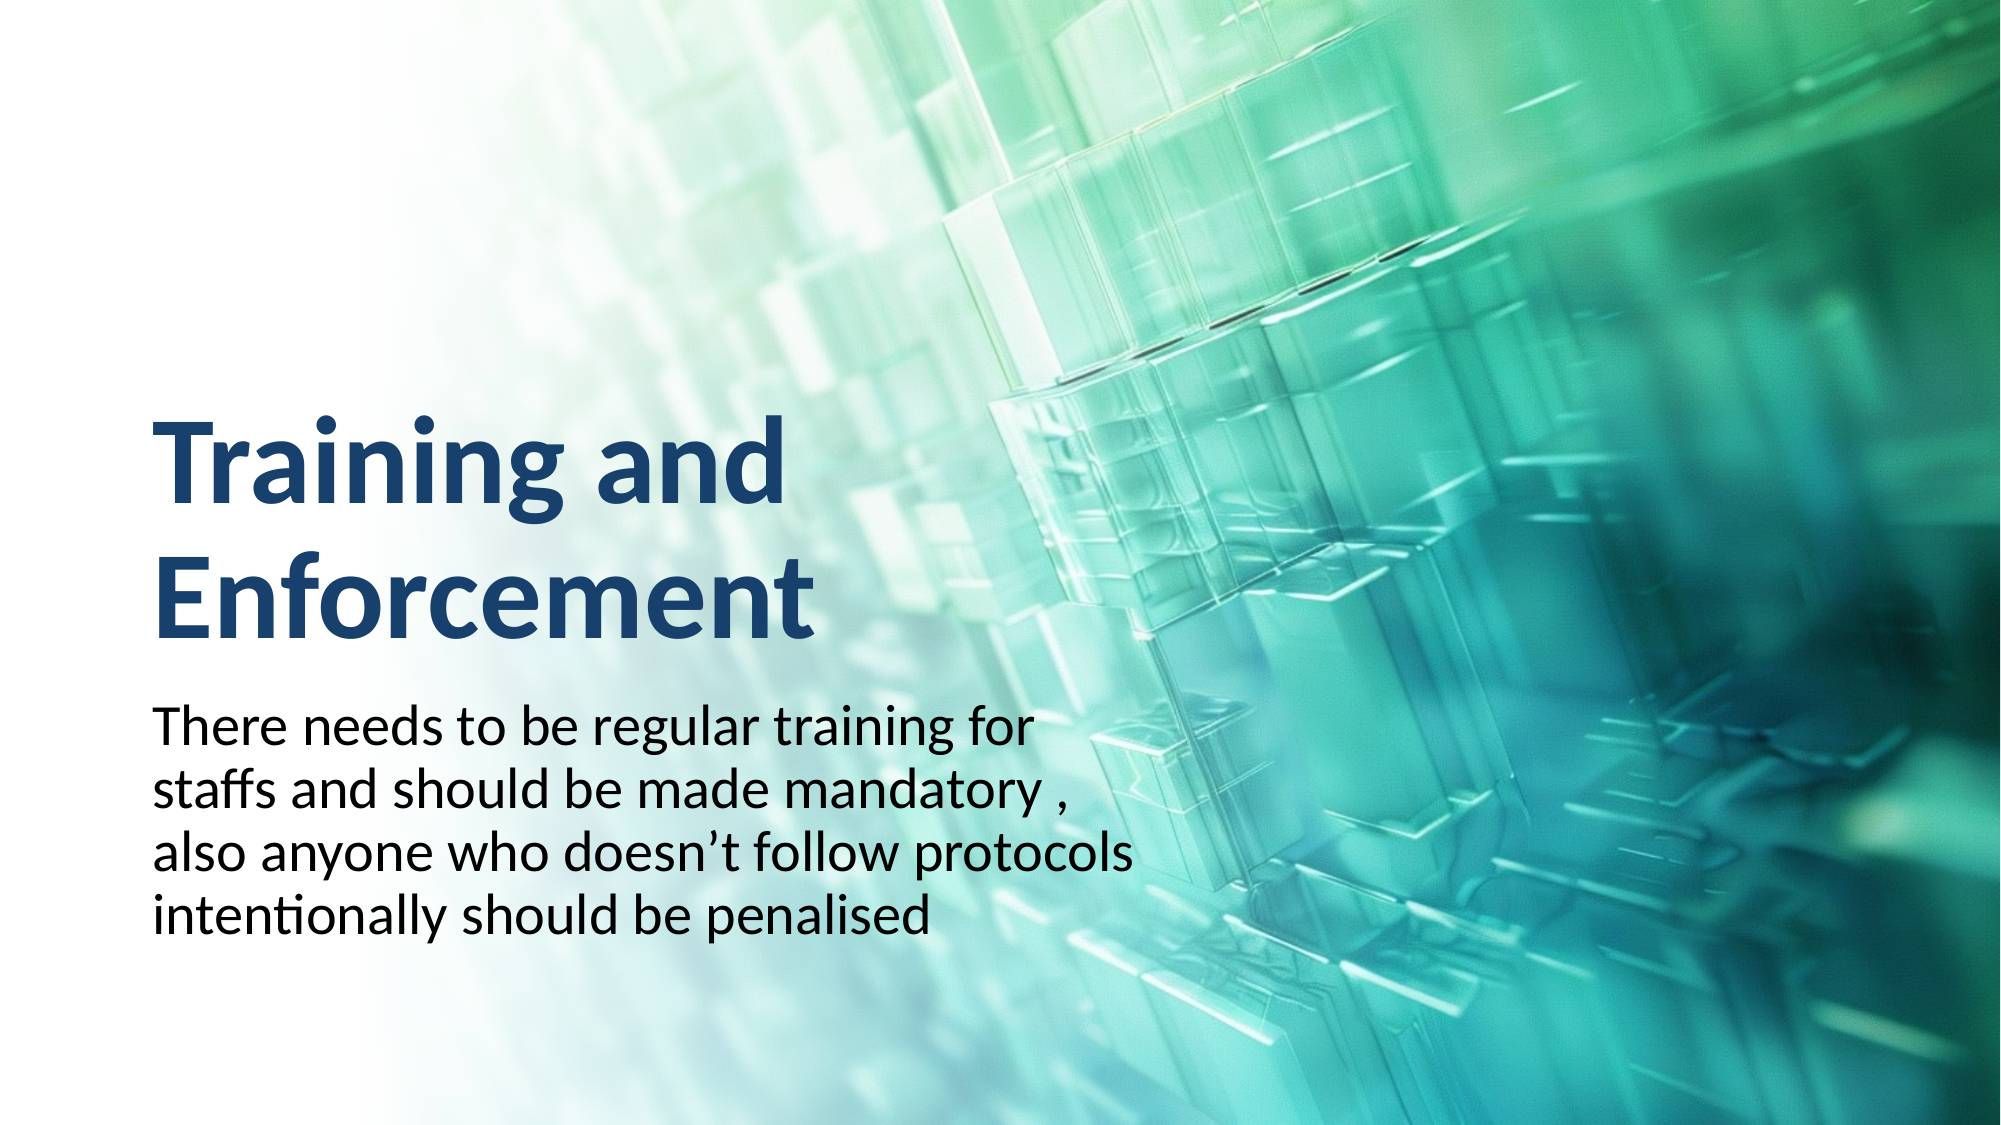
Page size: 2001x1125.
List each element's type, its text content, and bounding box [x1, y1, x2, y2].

subtitle There needs to be regular training for staffs and should be made mandatory , also anyone who doesn’t follow protocols intentionally should be penalised [137, 688, 1158, 1043]
picture [1352, 0, 2001, 1125]
title Training and Enforcement [137, 375, 949, 673]
